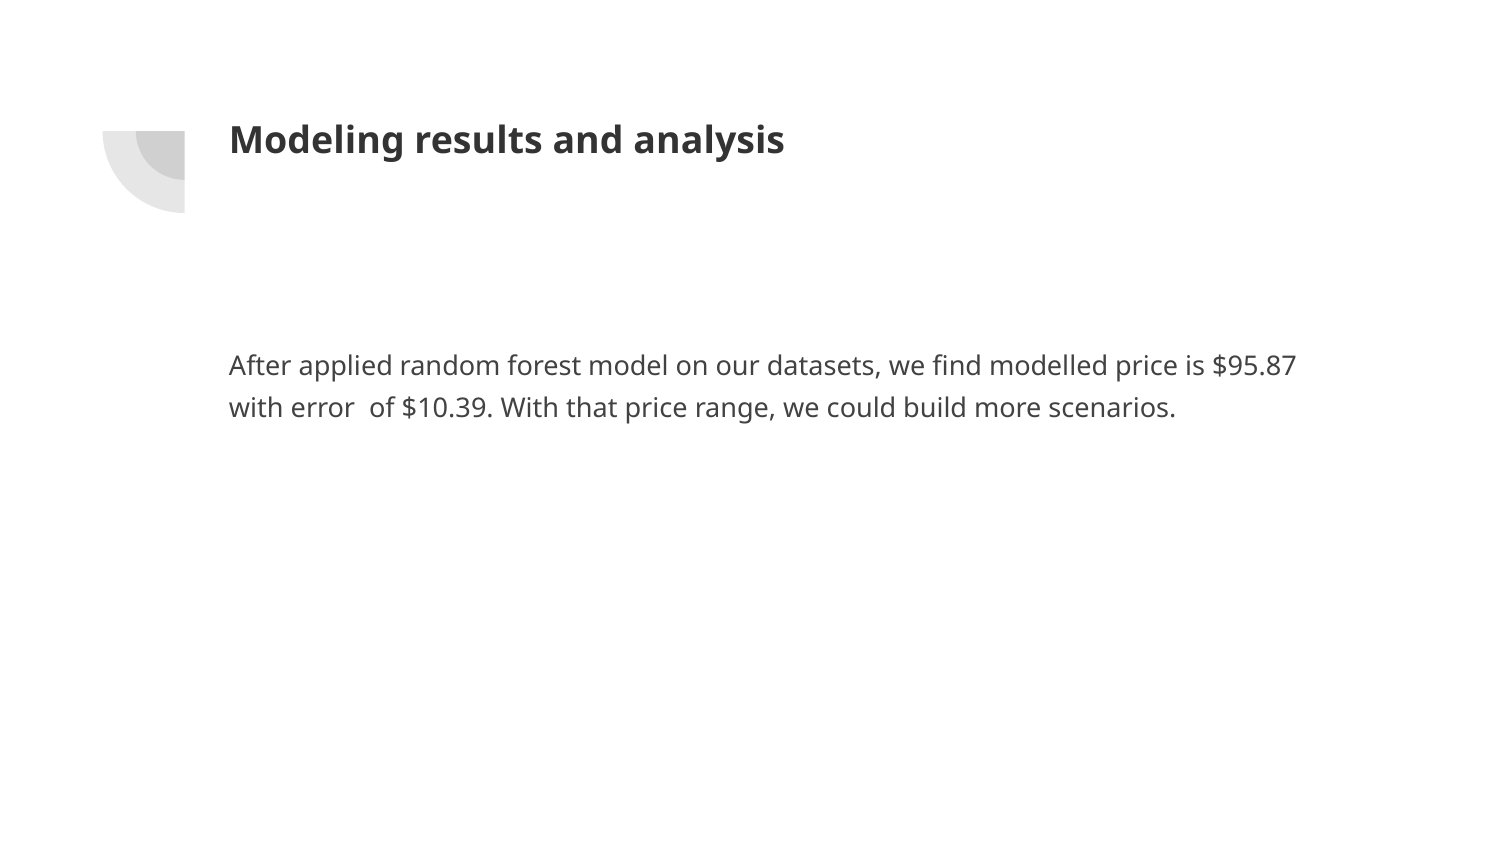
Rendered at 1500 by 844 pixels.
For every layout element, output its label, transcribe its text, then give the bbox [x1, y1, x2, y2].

title Modeling results and analysis [213, 98, 1368, 263]
list After applied random forest model on our datasets, we find modelled price is $95.87 with error of $10.39. With that price range, we could build more scenarios. [213, 326, 1368, 744]
